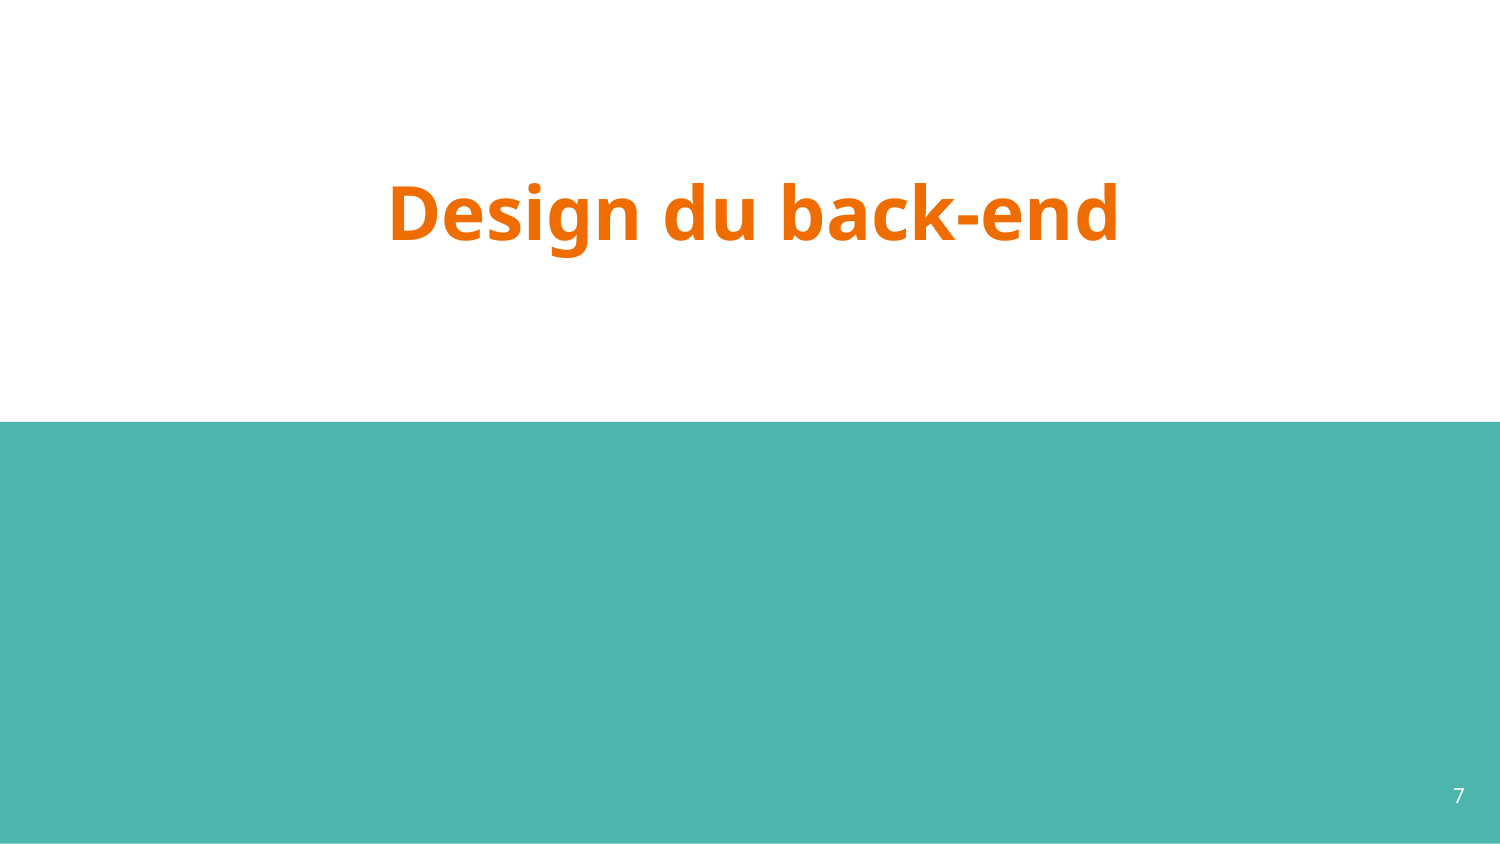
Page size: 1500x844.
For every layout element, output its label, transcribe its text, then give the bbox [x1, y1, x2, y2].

slide_number ‹#› [1389, 764, 1480, 830]
title Design du back-end [51, 133, 1458, 289]
